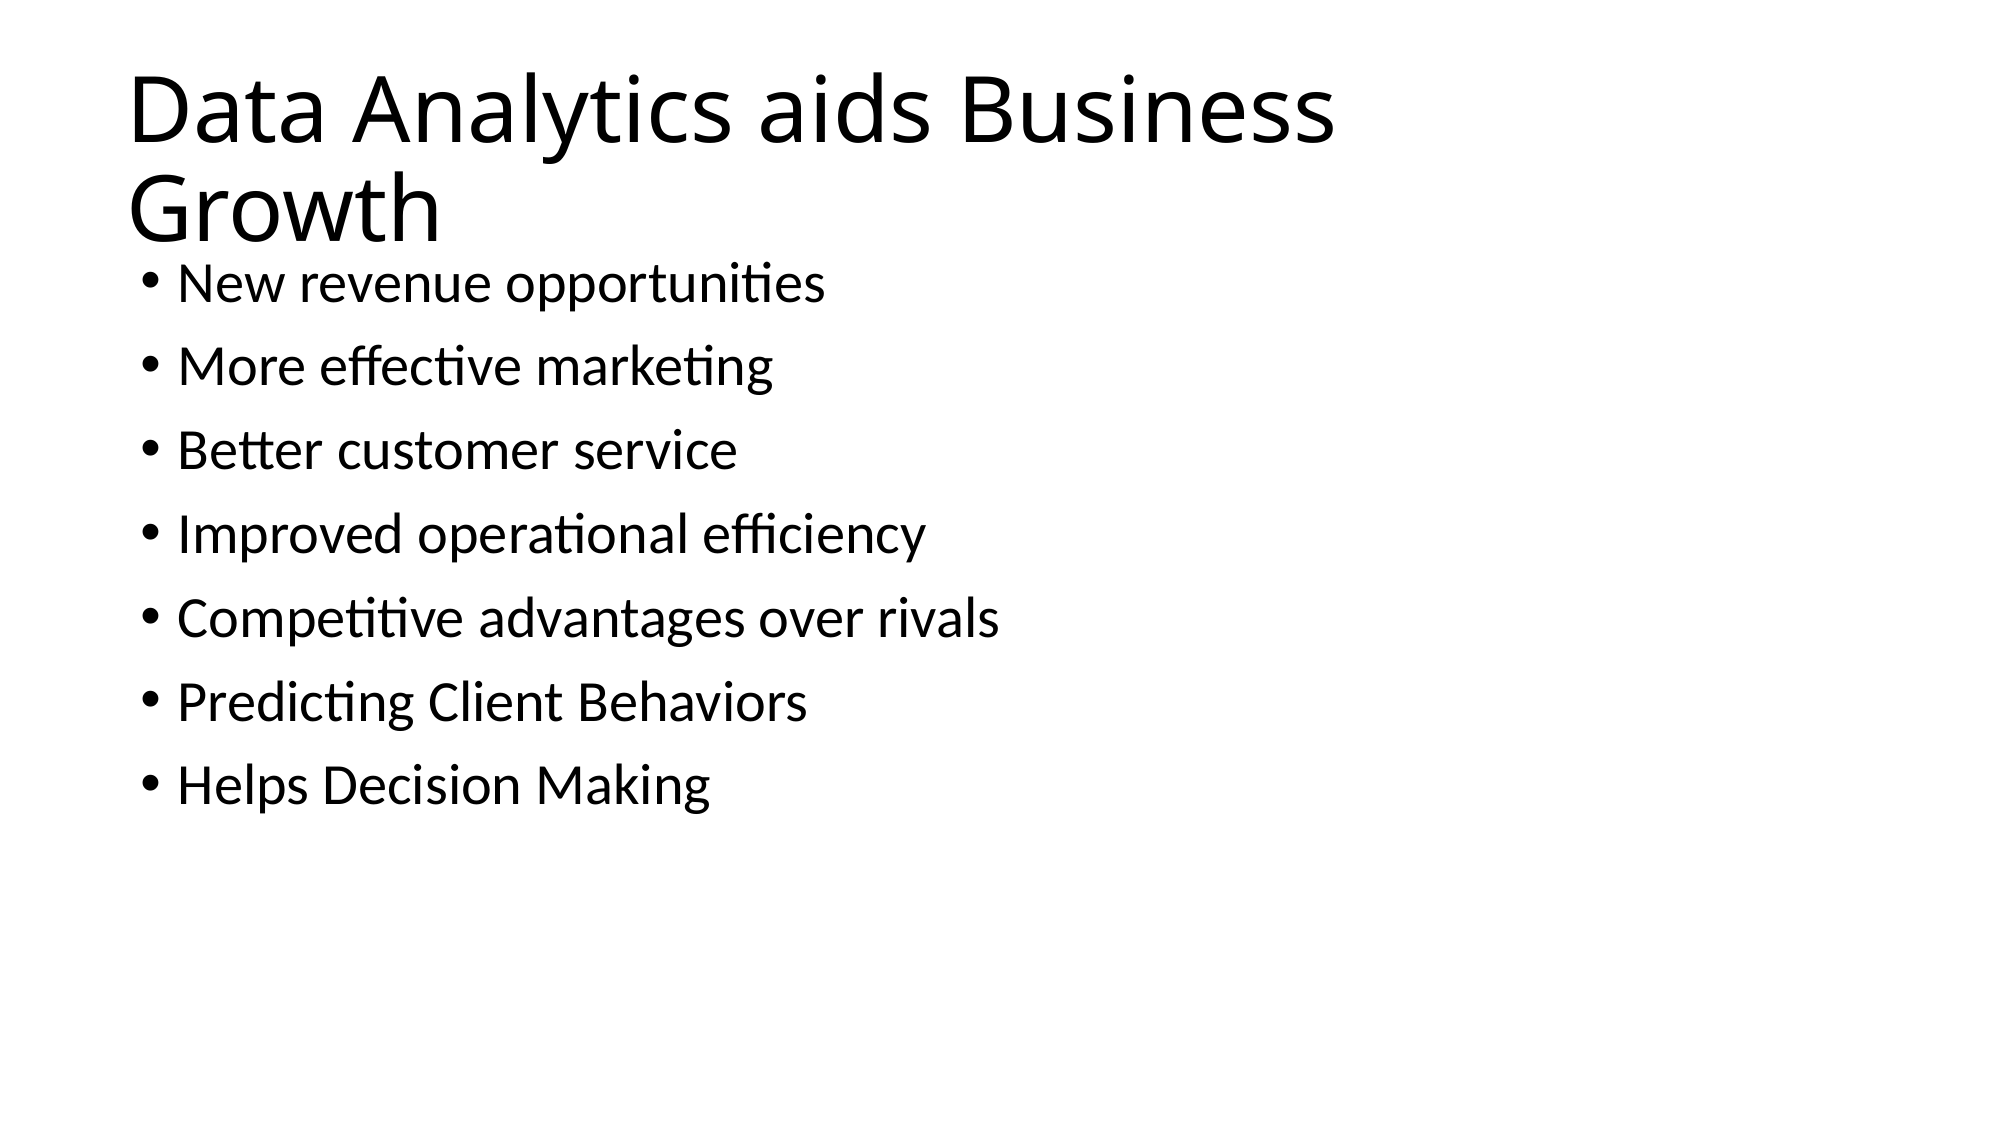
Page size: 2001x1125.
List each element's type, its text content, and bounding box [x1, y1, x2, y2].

list New revenue opportunities More effective marketing Better customer service Improved operational efficiency Competitive advantages over rivals Predicting Client Behaviors Helps Decision Making [125, 244, 1536, 881]
title Data Analytics aids Business Growth [111, 99, 1522, 225]
